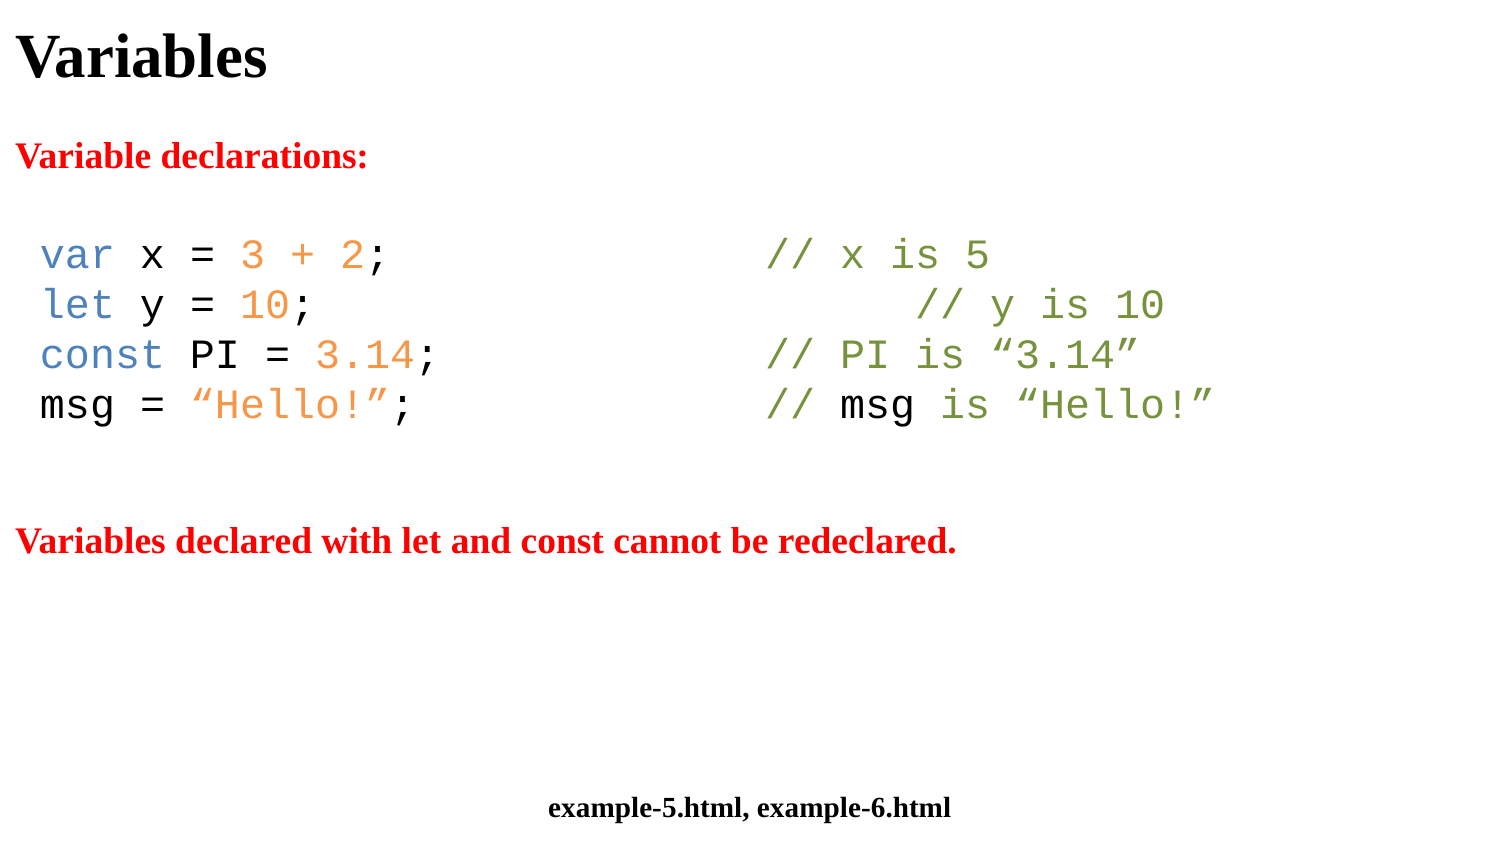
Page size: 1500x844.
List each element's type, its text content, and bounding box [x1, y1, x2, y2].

title Variables [0, 0, 1500, 94]
list Variable declarations: var x = 3 + 2; // x is 5 let y = 10; // y is 10 const PI = 3.14; // PI is “3.14” msg = “Hello!”; // msg is “Hello!” Variables declared with let and const cannot be redeclared. [0, 94, 1500, 767]
text_box example-5.html, example-6.html [0, 767, 1500, 844]
